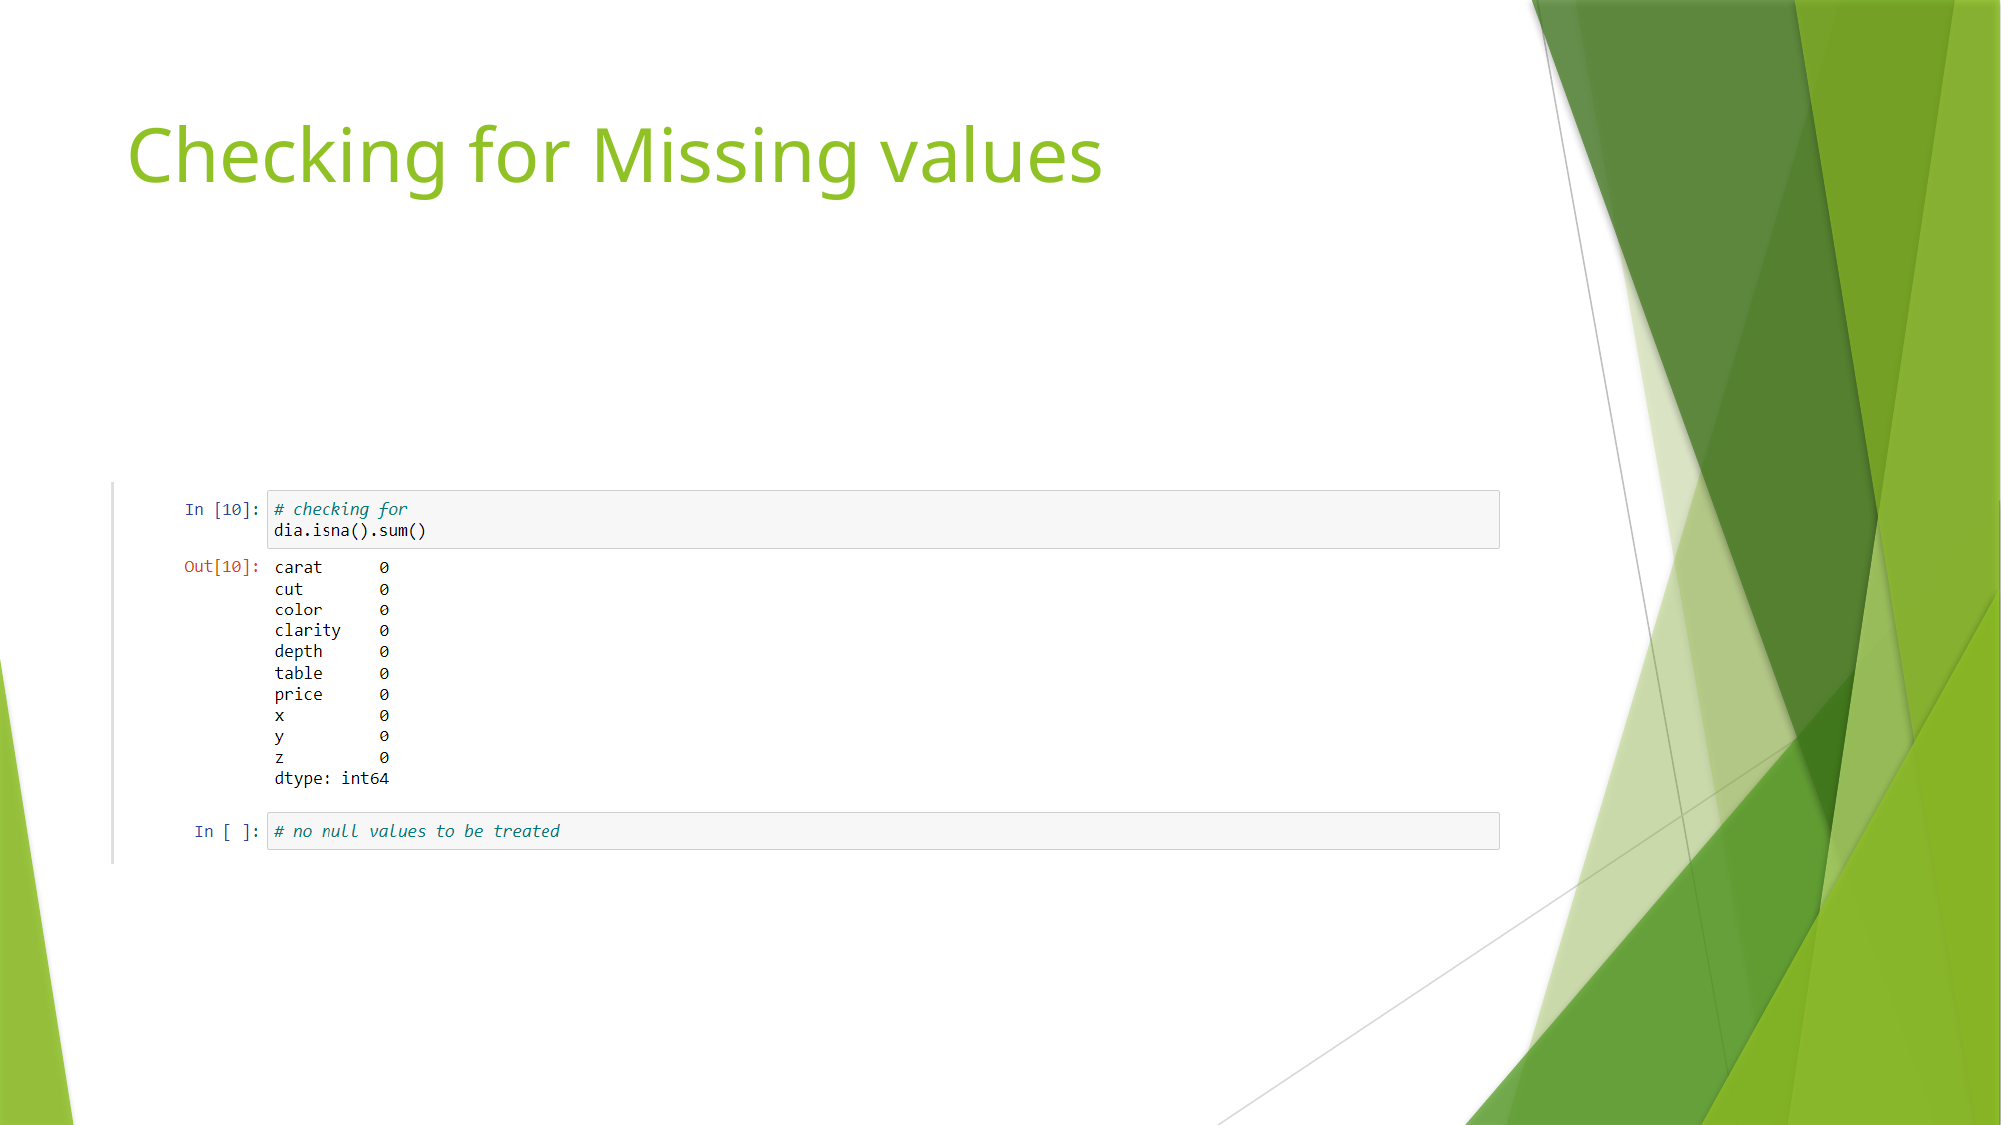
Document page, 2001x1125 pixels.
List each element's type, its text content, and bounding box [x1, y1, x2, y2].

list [110, 481, 1522, 864]
title Checking for Missing values [111, 99, 1522, 317]
